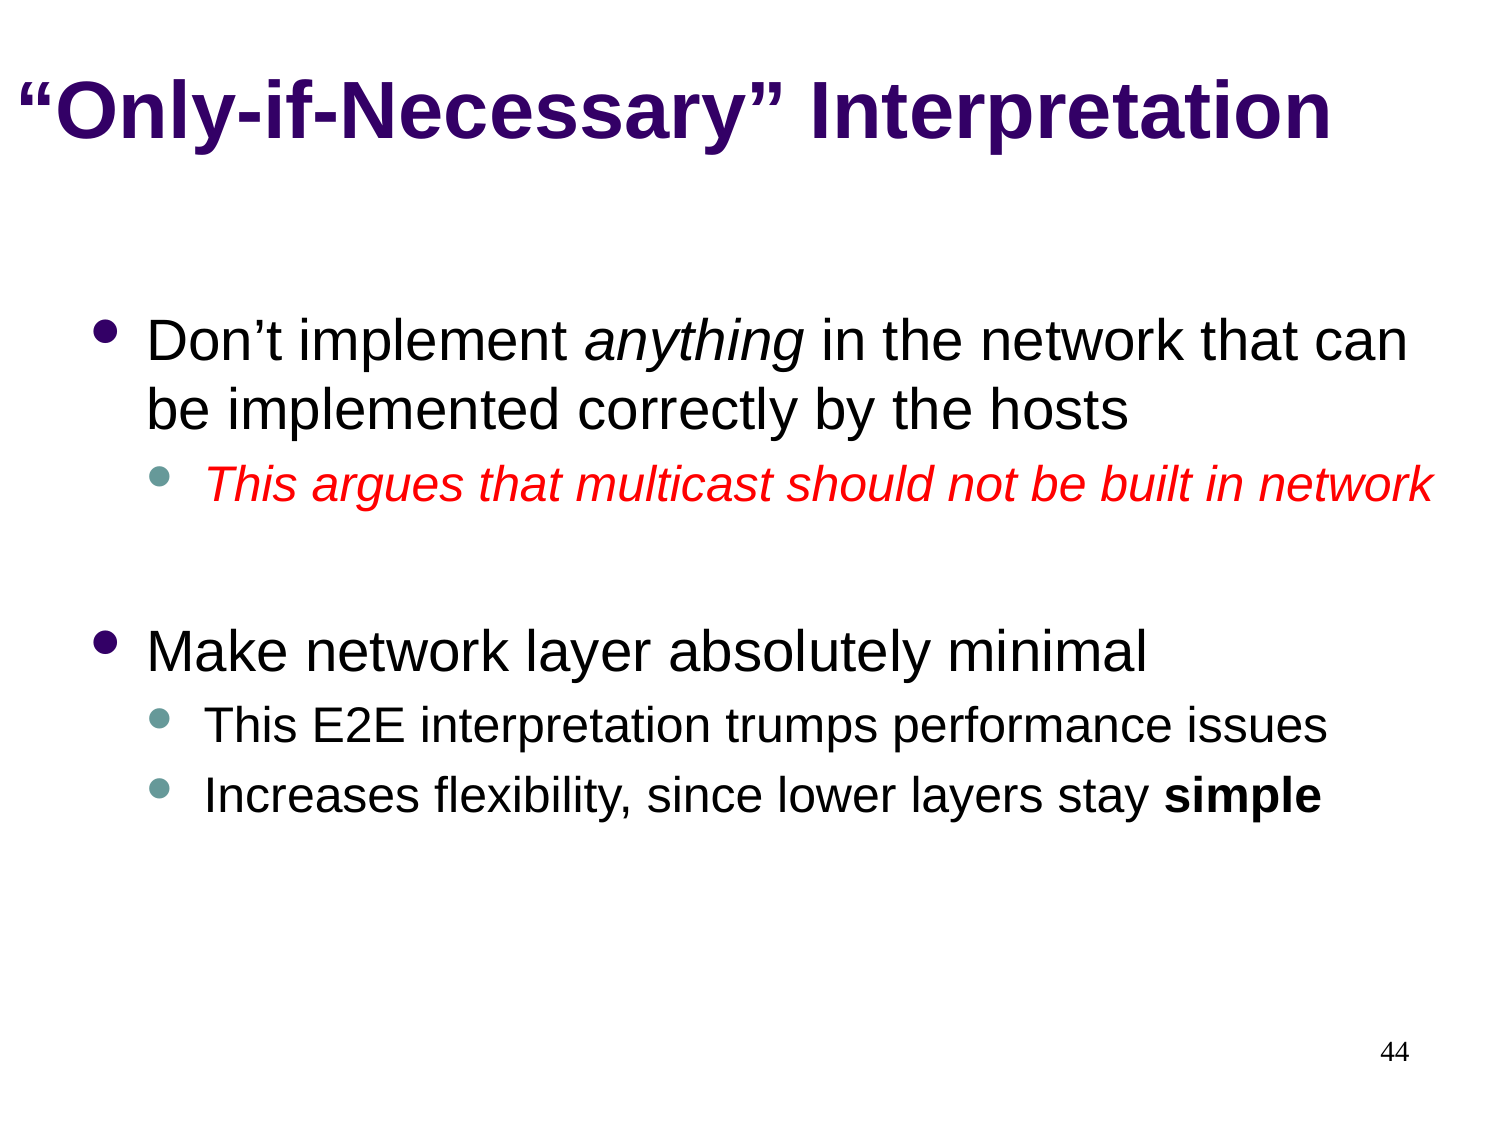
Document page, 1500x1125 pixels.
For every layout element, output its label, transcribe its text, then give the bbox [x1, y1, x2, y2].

slide_number 44 [1074, 1024, 1426, 1101]
list Don’t implement anything in the network that can be implemented correctly by the hosts This argues that multicast should not be built in network Make network layer absolutely minimal This E2E interpretation trumps performance issues Increases flexibility, since lower layers stay simple [75, 212, 1463, 1006]
title “Only-if-Necessary” Interpretation [0, 20, 1500, 163]
